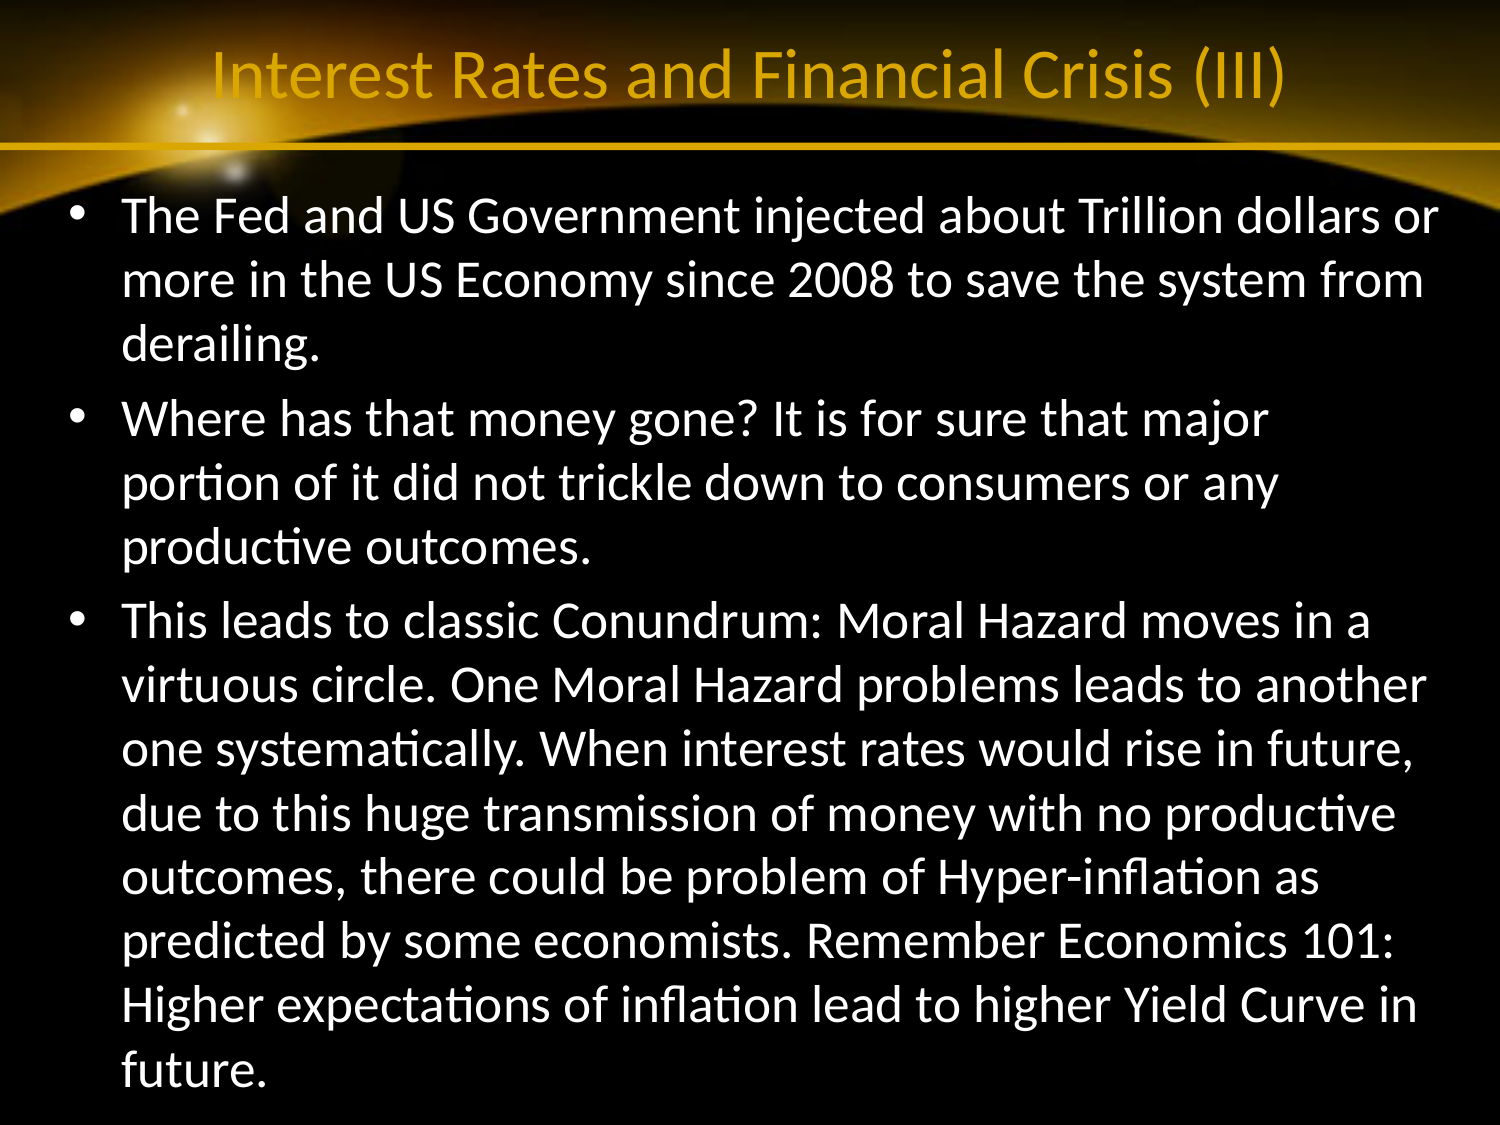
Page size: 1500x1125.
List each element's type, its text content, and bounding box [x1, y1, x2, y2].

list The Fed and US Government injected about Trillion dollars or more in the US Economy since 2008 to save the system from derailing. Where has that money gone? It is for sure that major portion of it did not trickle down to consumers or any productive outcomes. This leads to classic Conundrum: Moral Hazard moves in a virtuous circle. One Moral Hazard problems leads to another one systematically. When interest rates would rise in future, due to this huge transmission of money with no productive outcomes, there could be problem of Hyper-inflation as predicted by some economists. Remember Economics 101: Higher expectations of inflation lead to higher Yield Curve in future. [53, 172, 1459, 1106]
picture [0, 0, 1500, 141]
text_box [0, 141, 1500, 152]
picture [0, 152, 1500, 1125]
title Interest Rates and Financial Crisis (III) [41, 19, 1459, 121]
